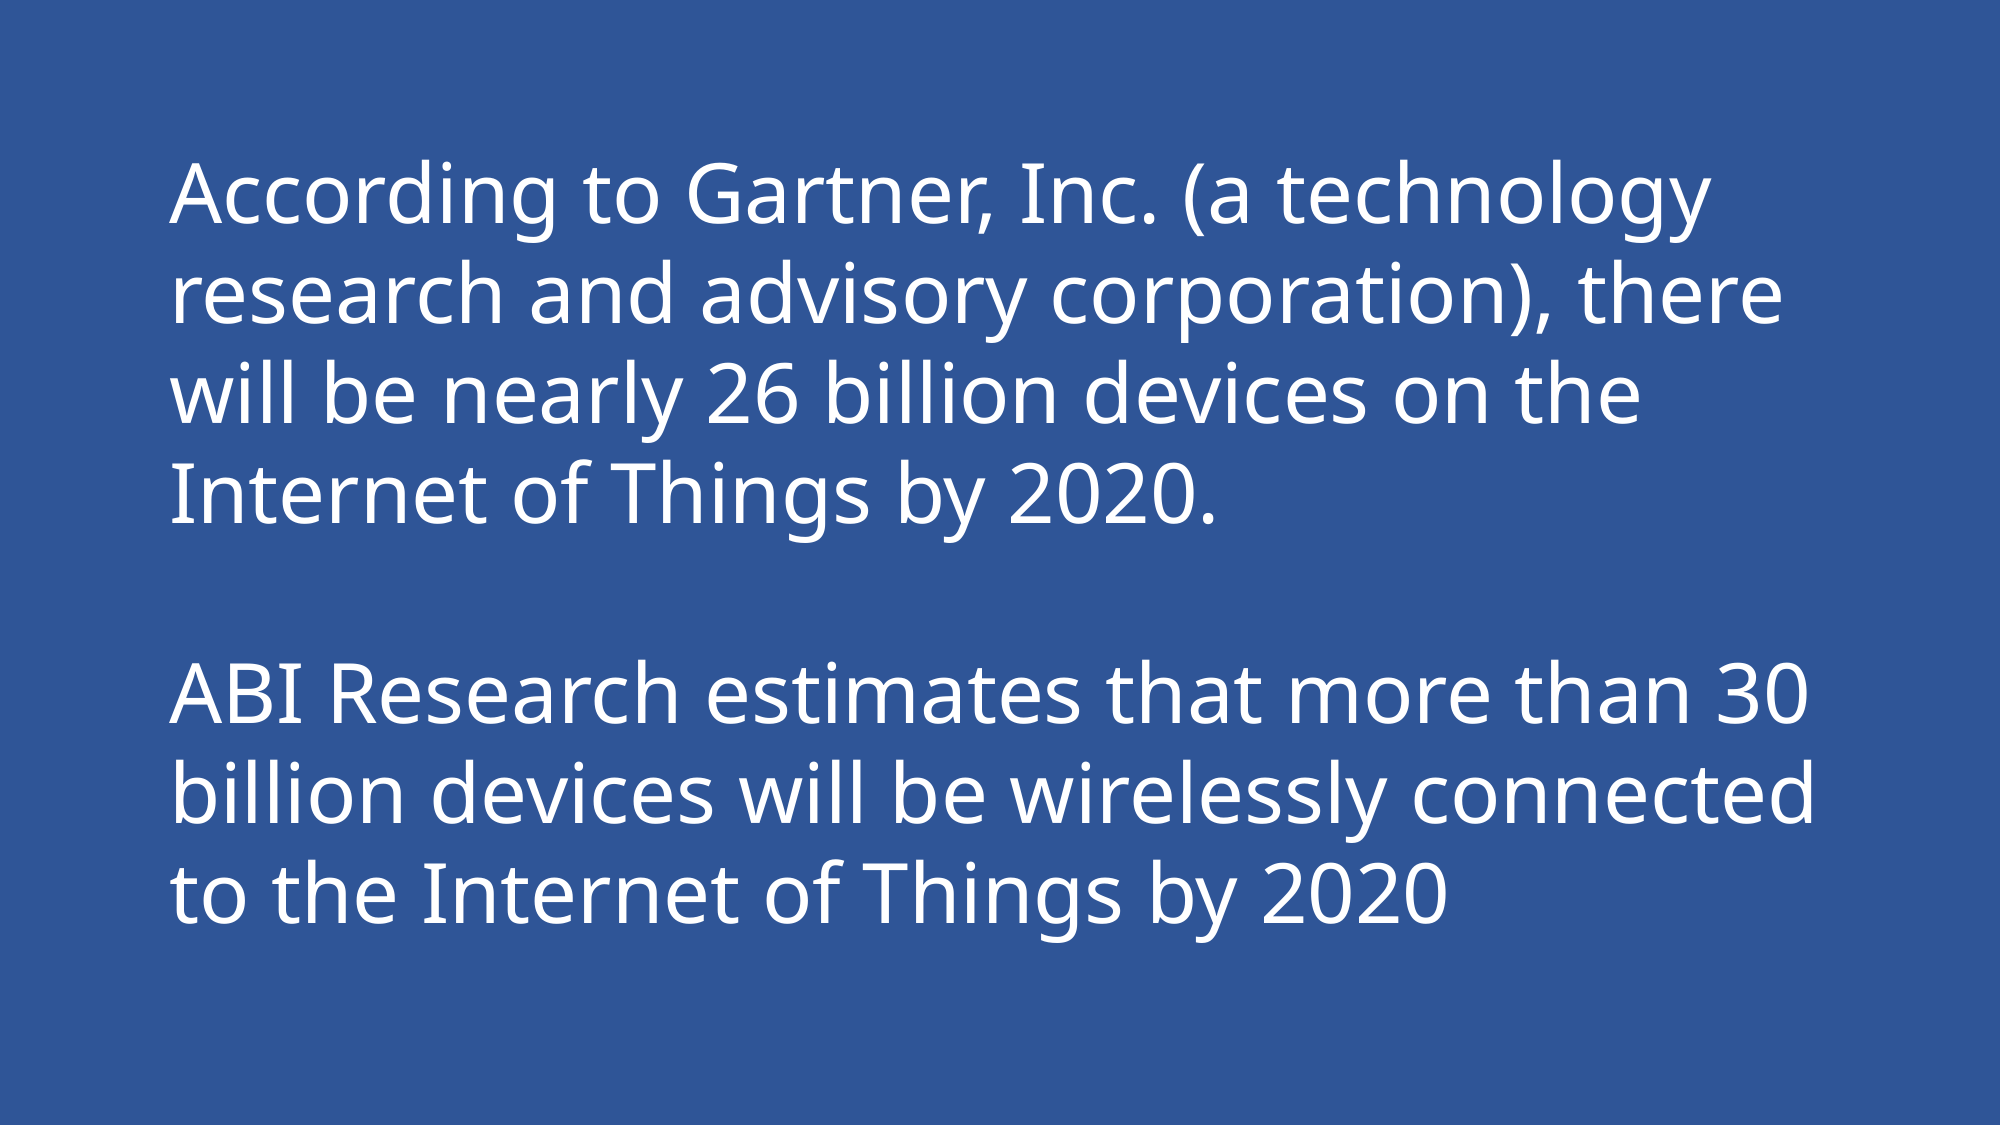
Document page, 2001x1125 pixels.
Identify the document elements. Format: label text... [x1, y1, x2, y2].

text_box According to Gartner, Inc. (a technology research and advisory corporation), there will be nearly 26 billion devices on the Internet of Things by 2020. ABI Research estimates that more than 30 billion devices will be wirelessly connected to the Internet of Things by 2020 [154, 132, 1853, 948]
